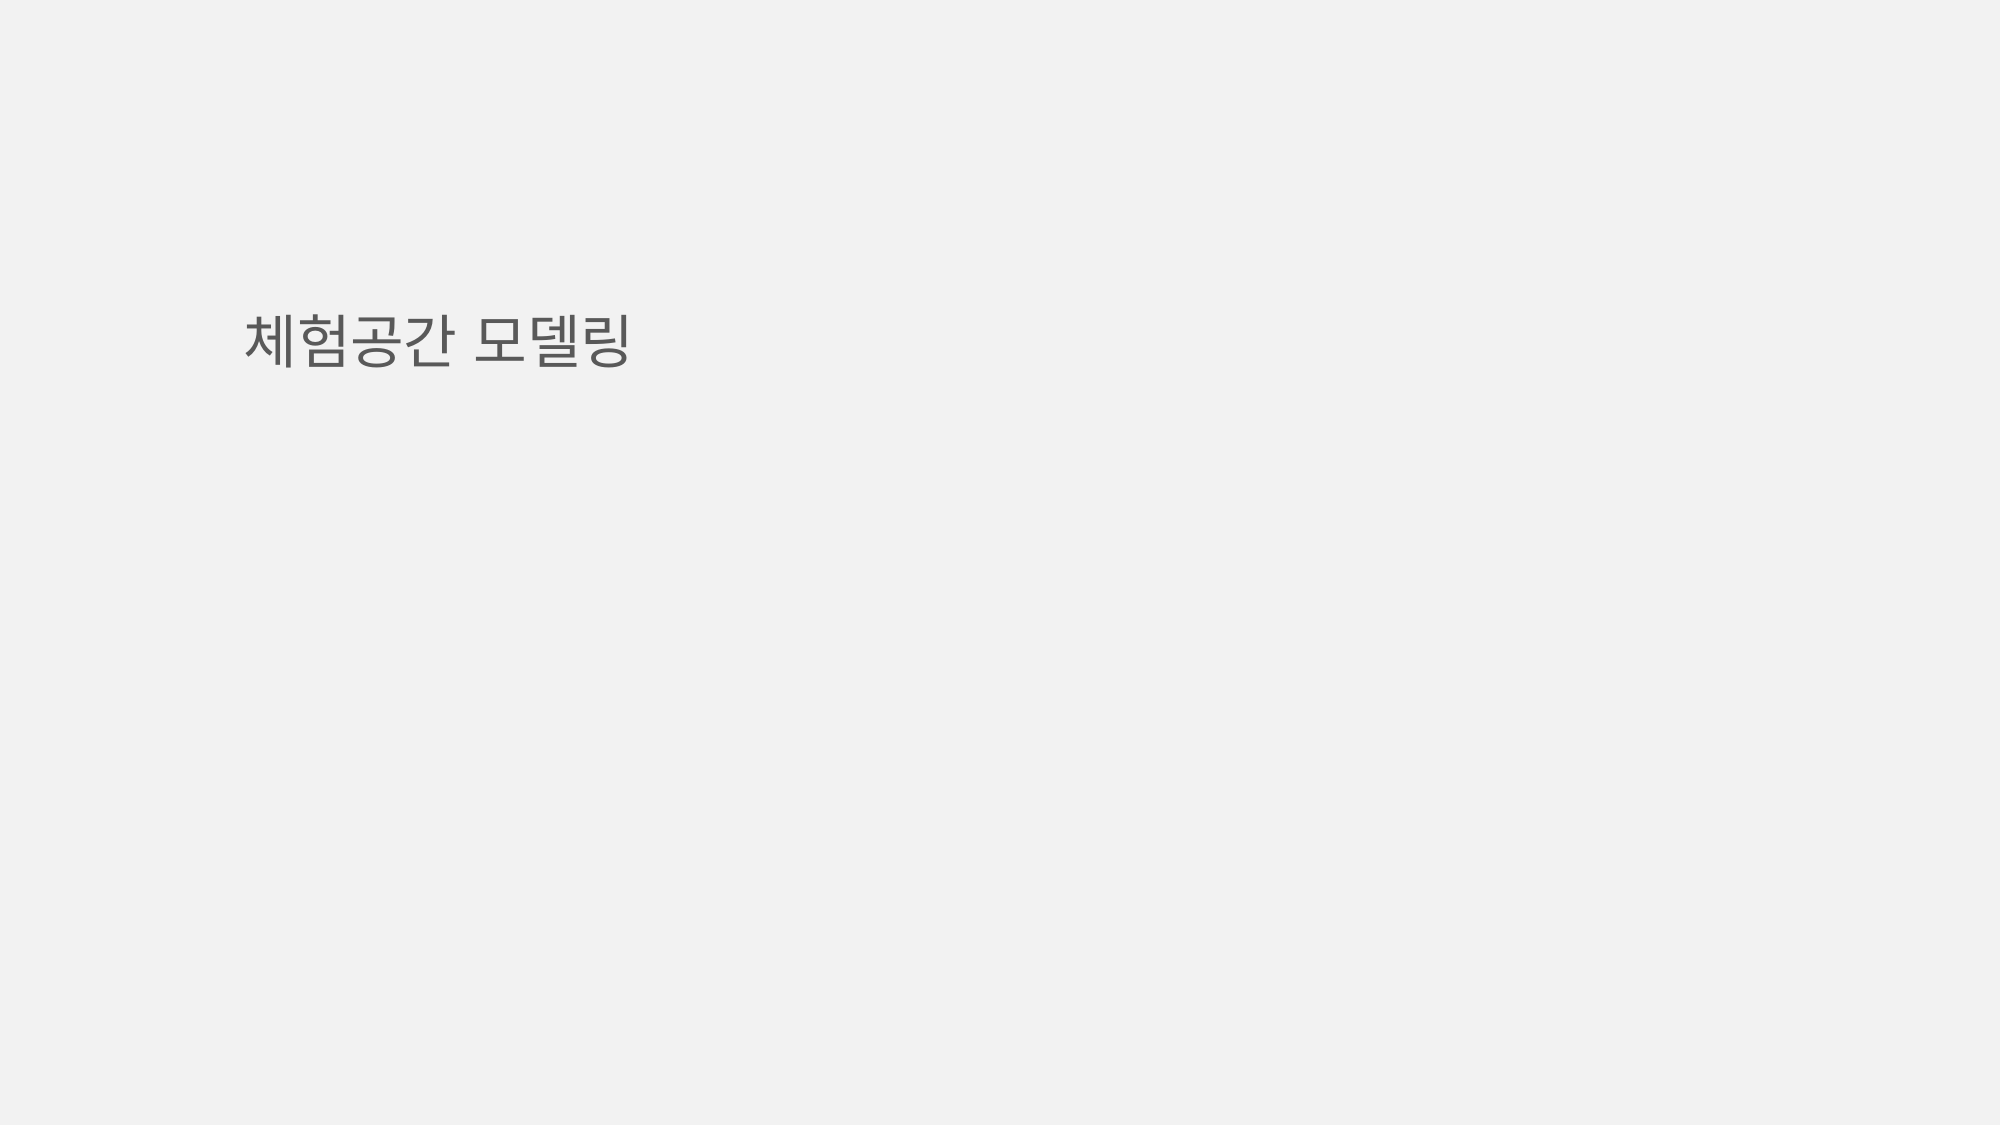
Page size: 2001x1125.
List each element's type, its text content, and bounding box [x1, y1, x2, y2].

text_box 체험공간 모델링 [228, 297, 650, 383]
